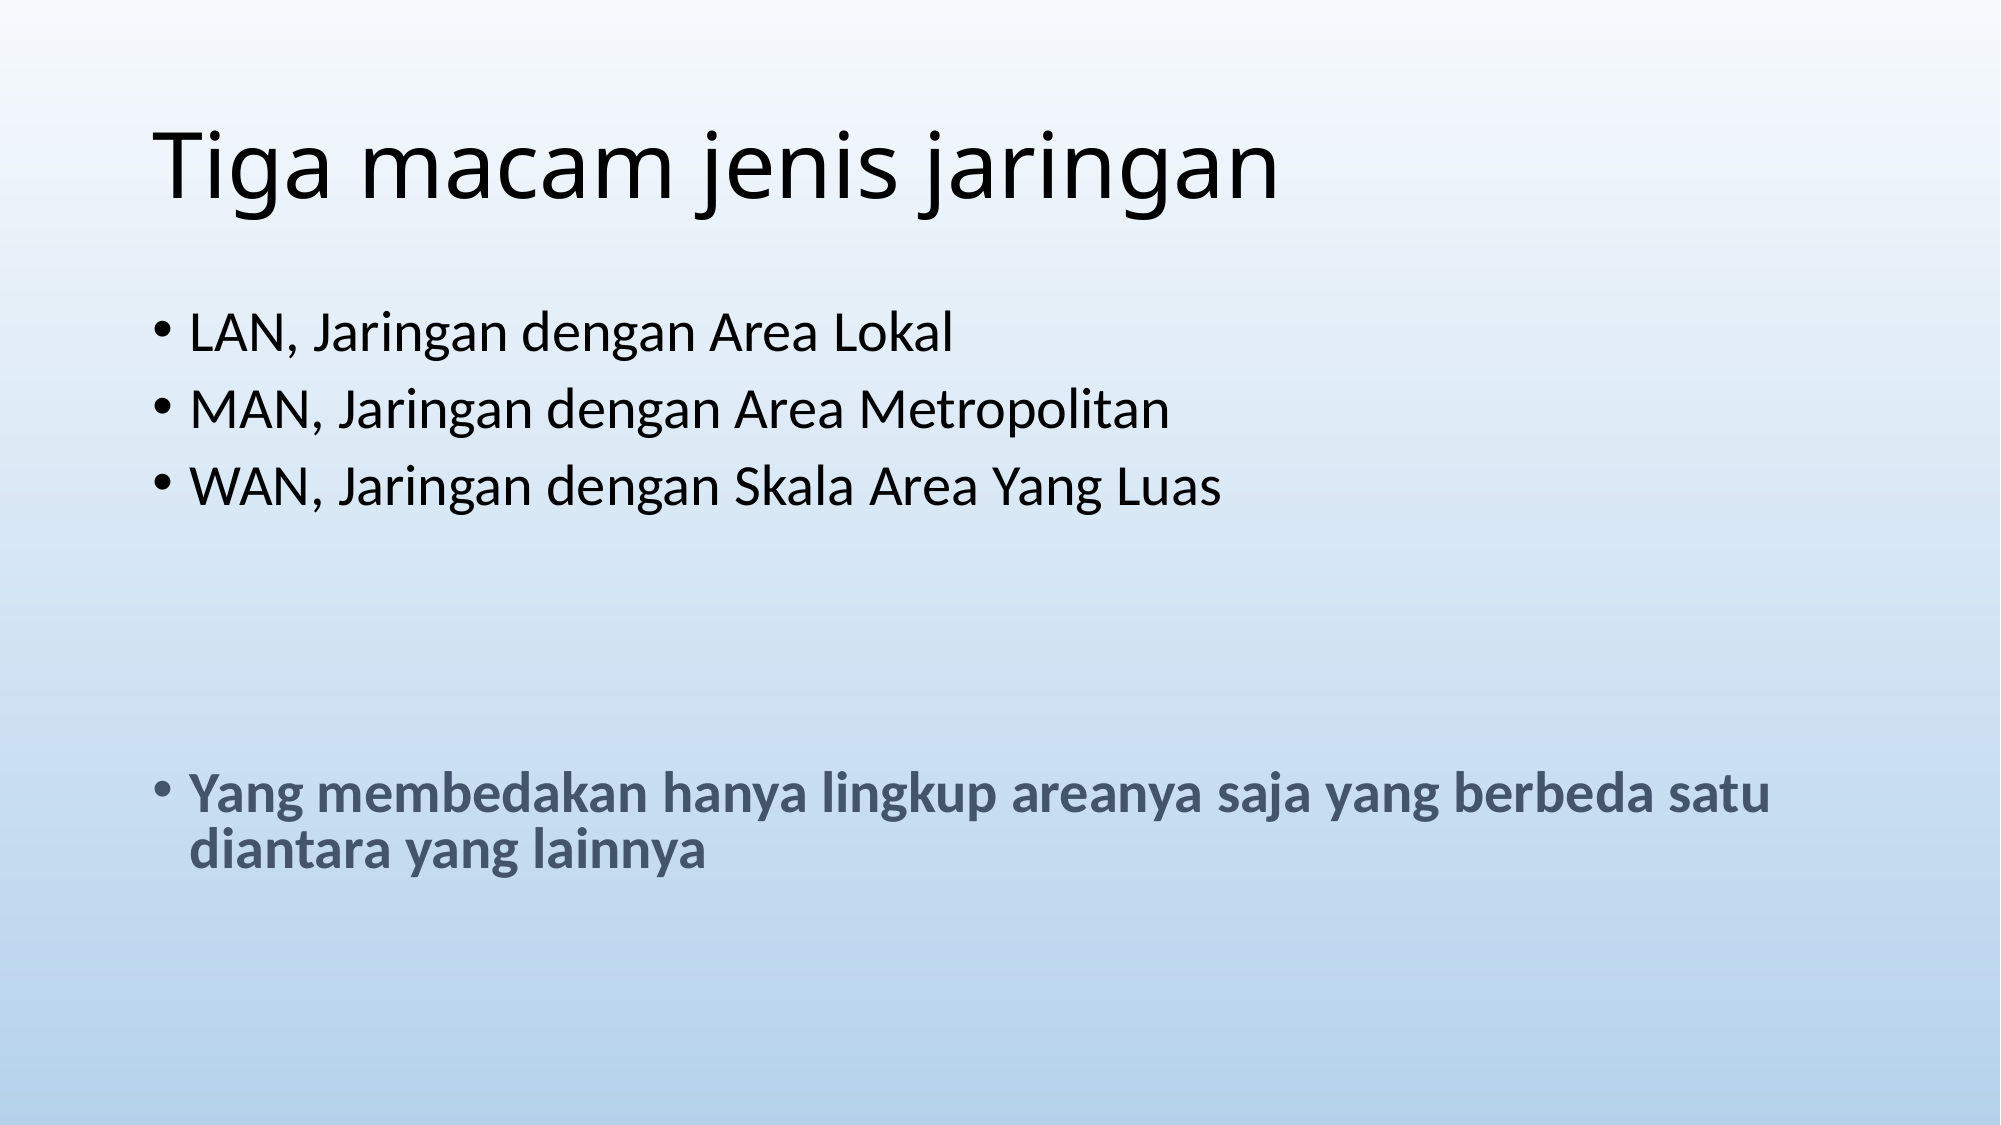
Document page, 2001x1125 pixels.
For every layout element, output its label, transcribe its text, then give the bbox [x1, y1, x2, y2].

title Tiga macam jenis jaringan [137, 59, 1863, 278]
list LAN, Jaringan dengan Area Lokal MAN, Jaringan dengan Area Metropolitan WAN, Jaringan dengan Skala Area Yang Luas Yang membedakan hanya lingkup areanya saja yang berbeda satu diantara yang lainnya [137, 299, 1863, 1014]
